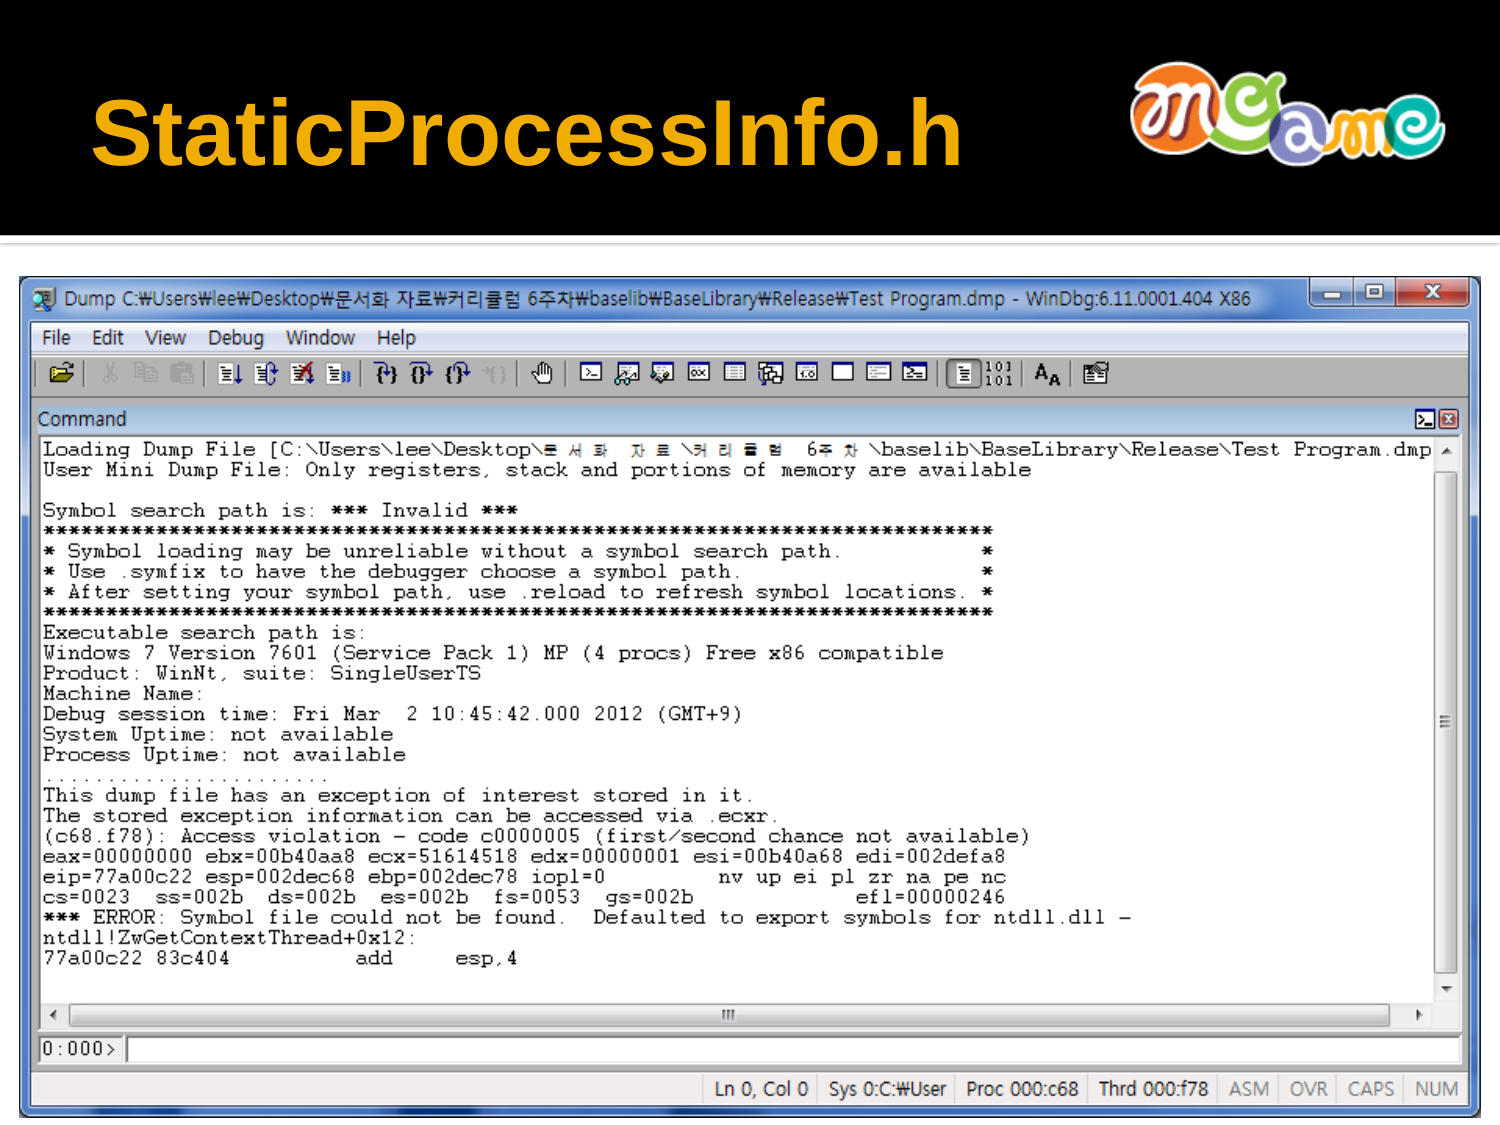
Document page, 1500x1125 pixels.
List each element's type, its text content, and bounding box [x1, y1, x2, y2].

picture [19, 276, 1481, 1118]
title StaticProcessInfo.h [75, 25, 1425, 231]
picture [1104, 42, 1469, 178]
